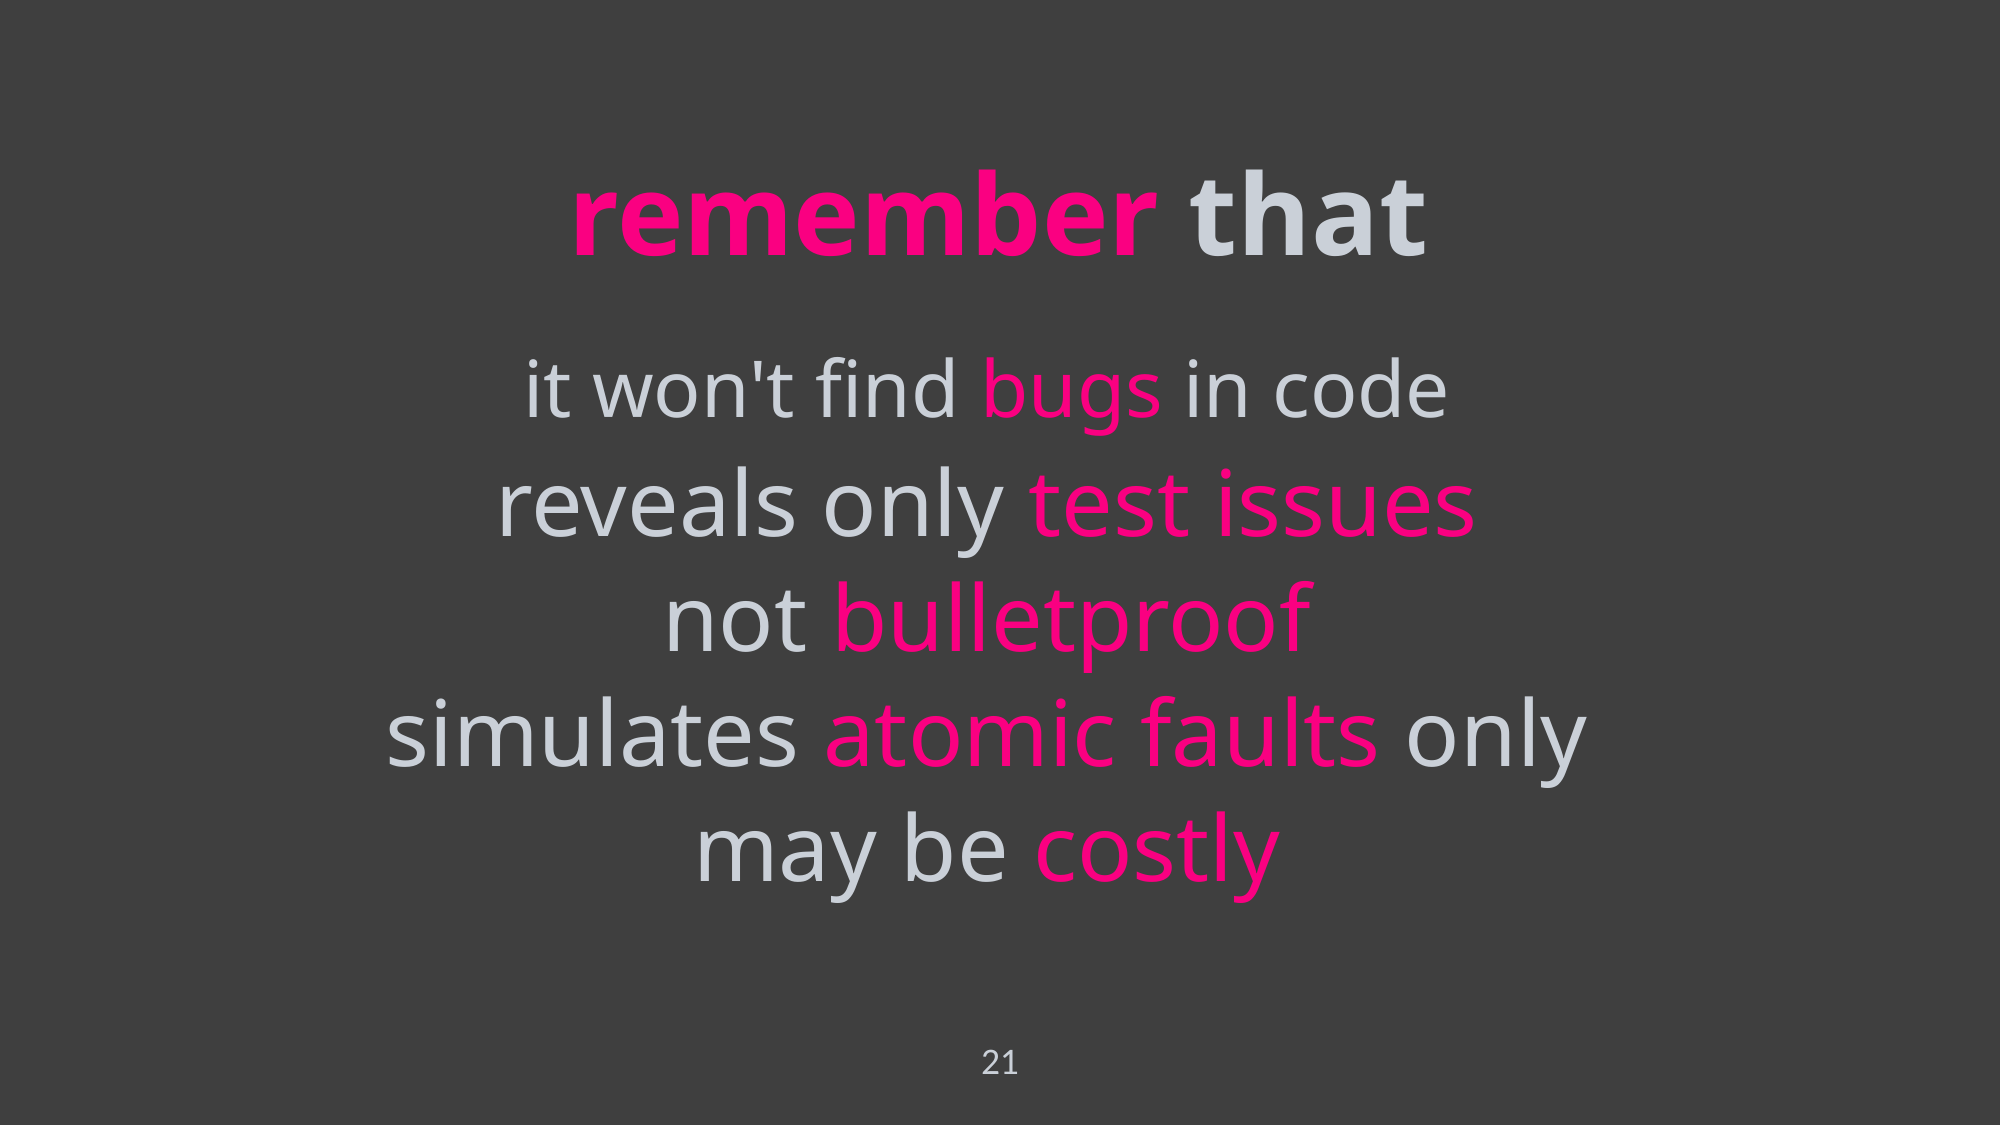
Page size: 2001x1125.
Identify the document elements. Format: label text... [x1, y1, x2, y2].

text_box may be costly [124, 802, 1850, 902]
text_box simulates atomic faults only [124, 687, 1850, 787]
text_box reveals only test issues [124, 457, 1850, 558]
text_box not bulletproof [124, 572, 1850, 673]
text_box 21 [868, 1029, 1132, 1090]
title it won't find bugs in code [124, 342, 1850, 443]
text_box remember that [135, 109, 1861, 328]
